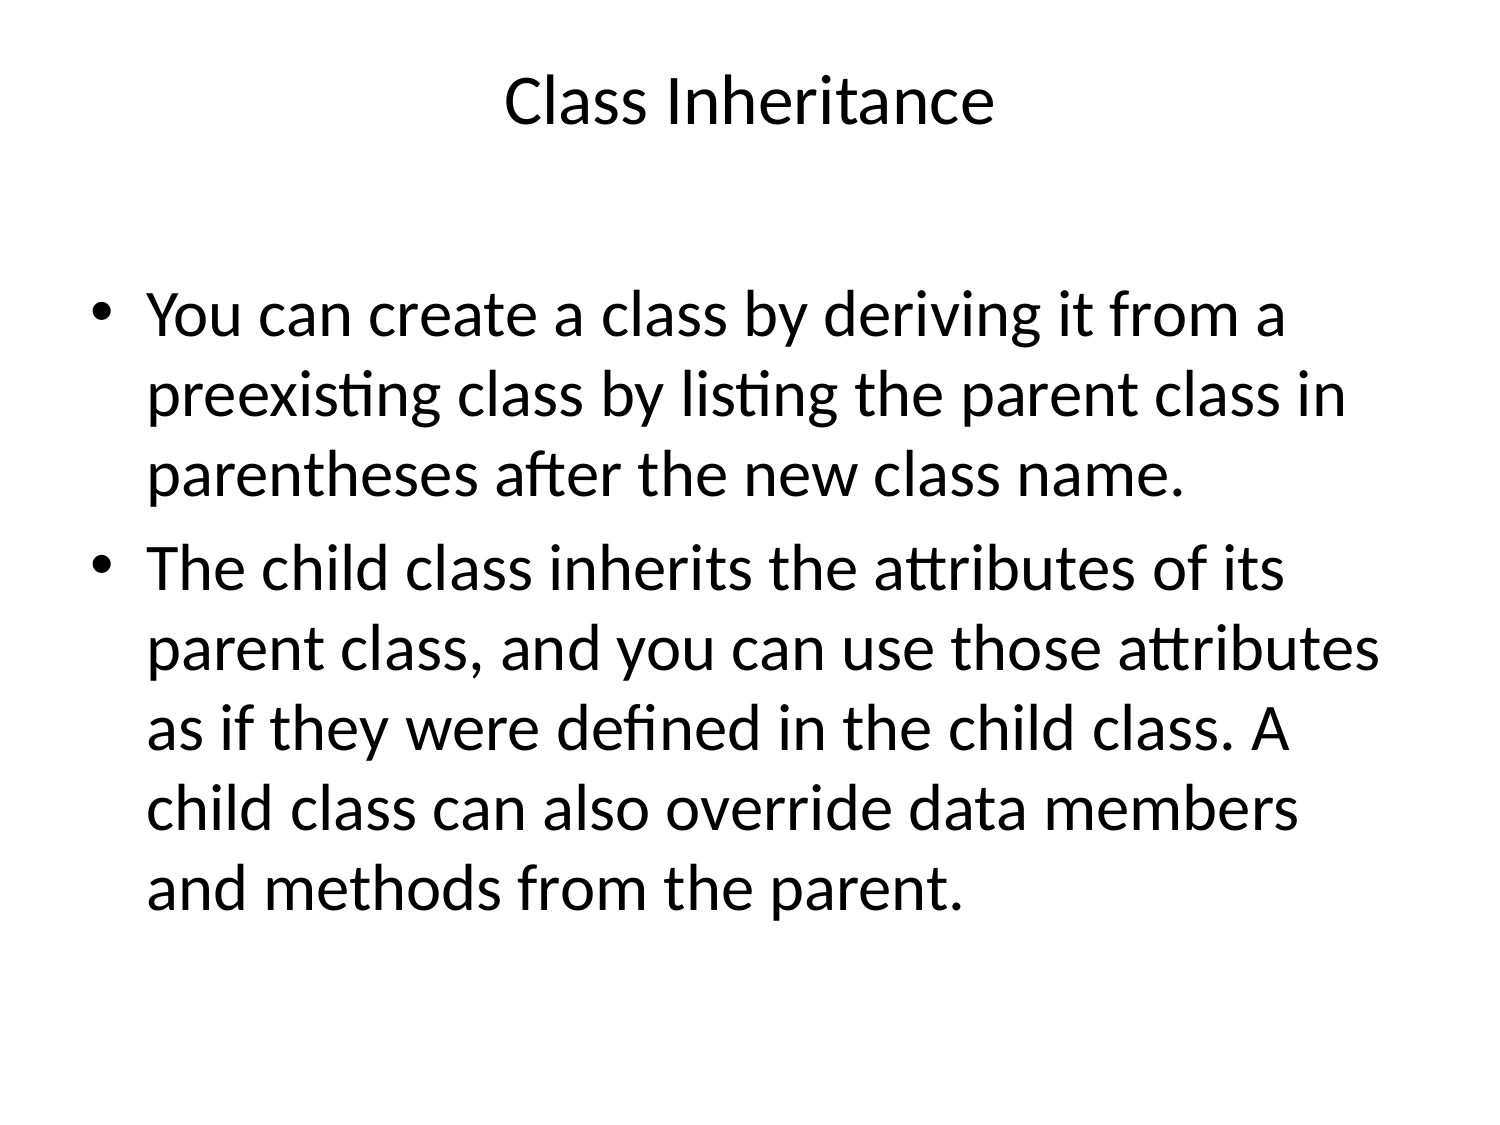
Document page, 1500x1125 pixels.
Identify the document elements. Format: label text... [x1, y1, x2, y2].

list You can create a class by deriving it from a preexisting class by listing the parent class in parentheses after the new class name. The child class inherits the attributes of its parent class, and you can use those attributes as if they were defined in the child class. A child class can also override data members and methods from the parent. [75, 262, 1425, 1005]
title Class Inheritance [75, 45, 1425, 233]
